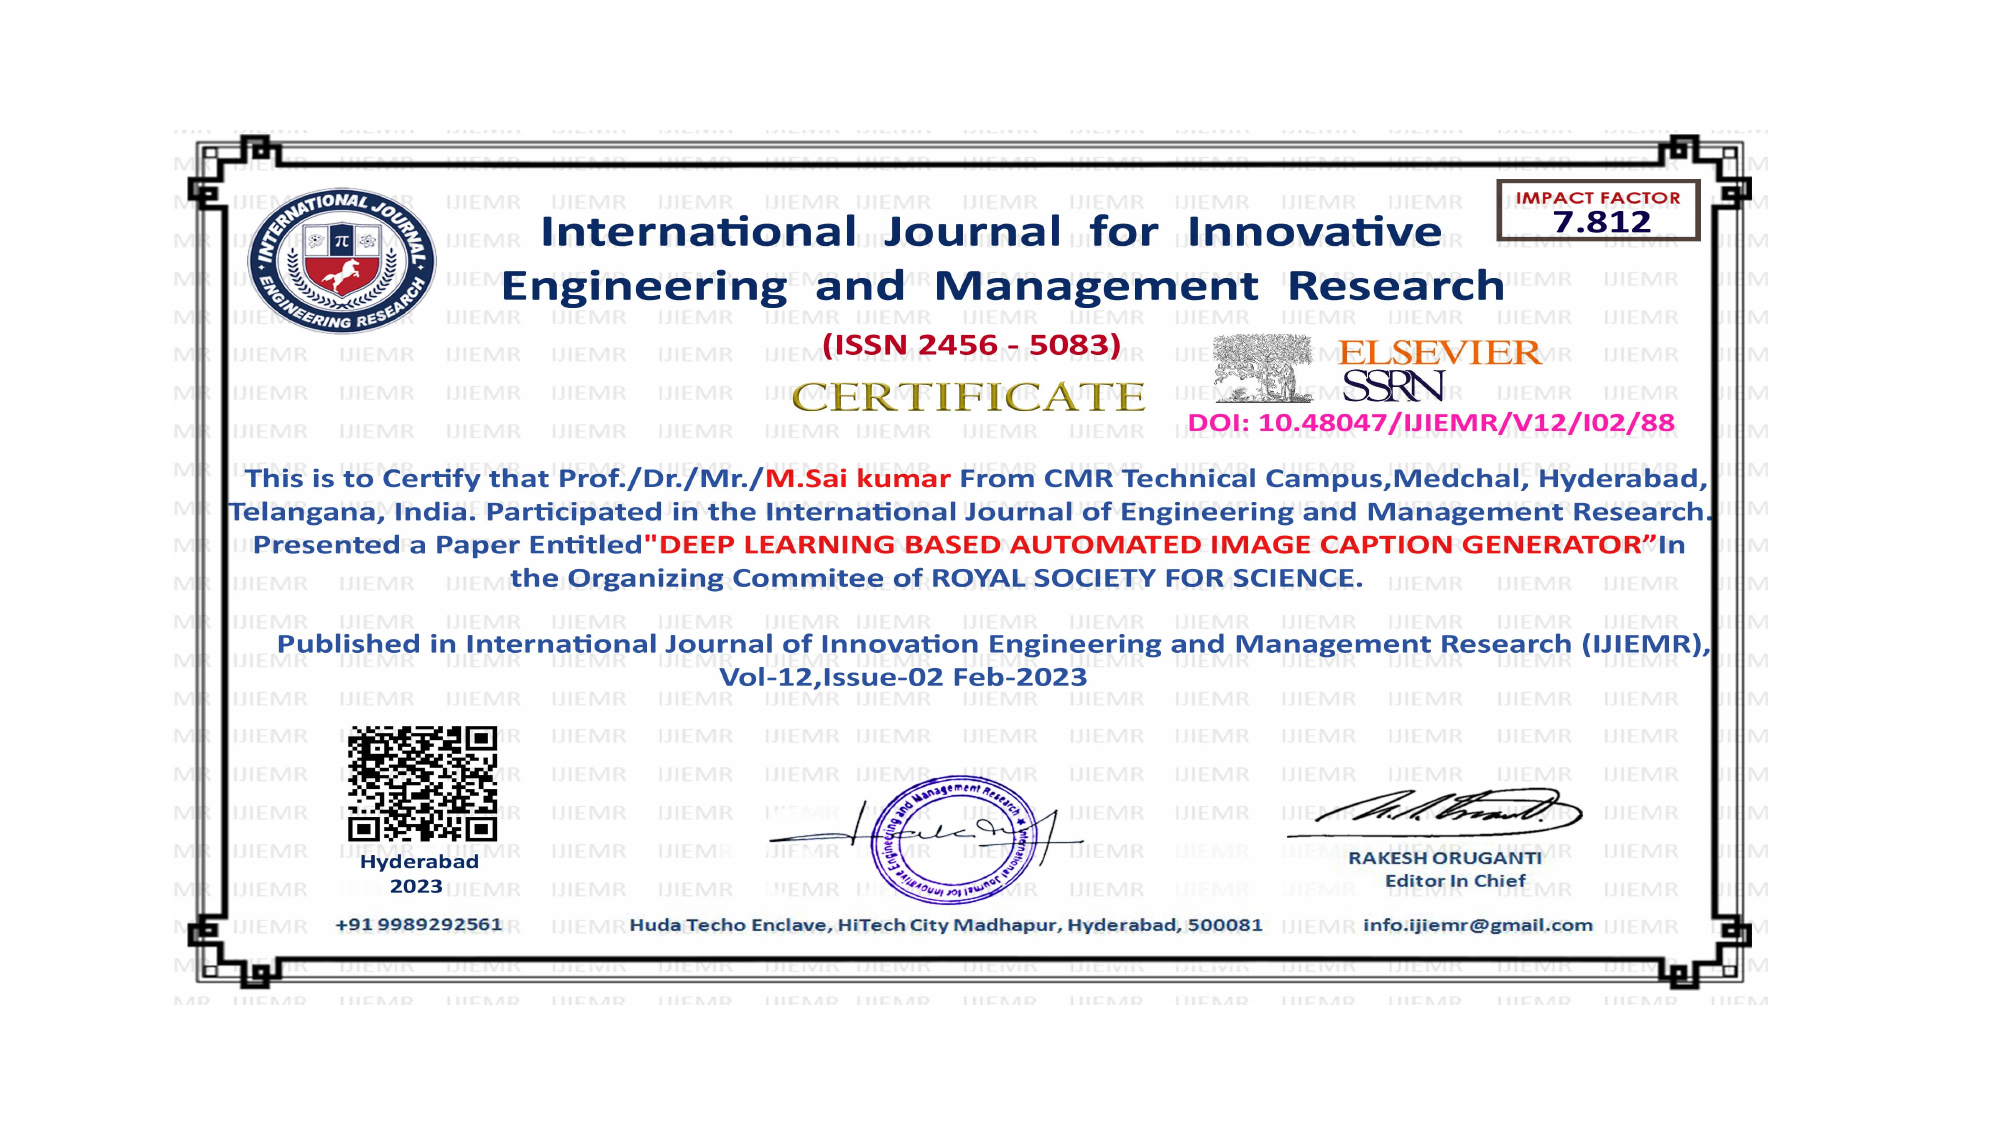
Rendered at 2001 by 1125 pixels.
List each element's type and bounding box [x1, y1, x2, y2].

list [170, 131, 1768, 1005]
